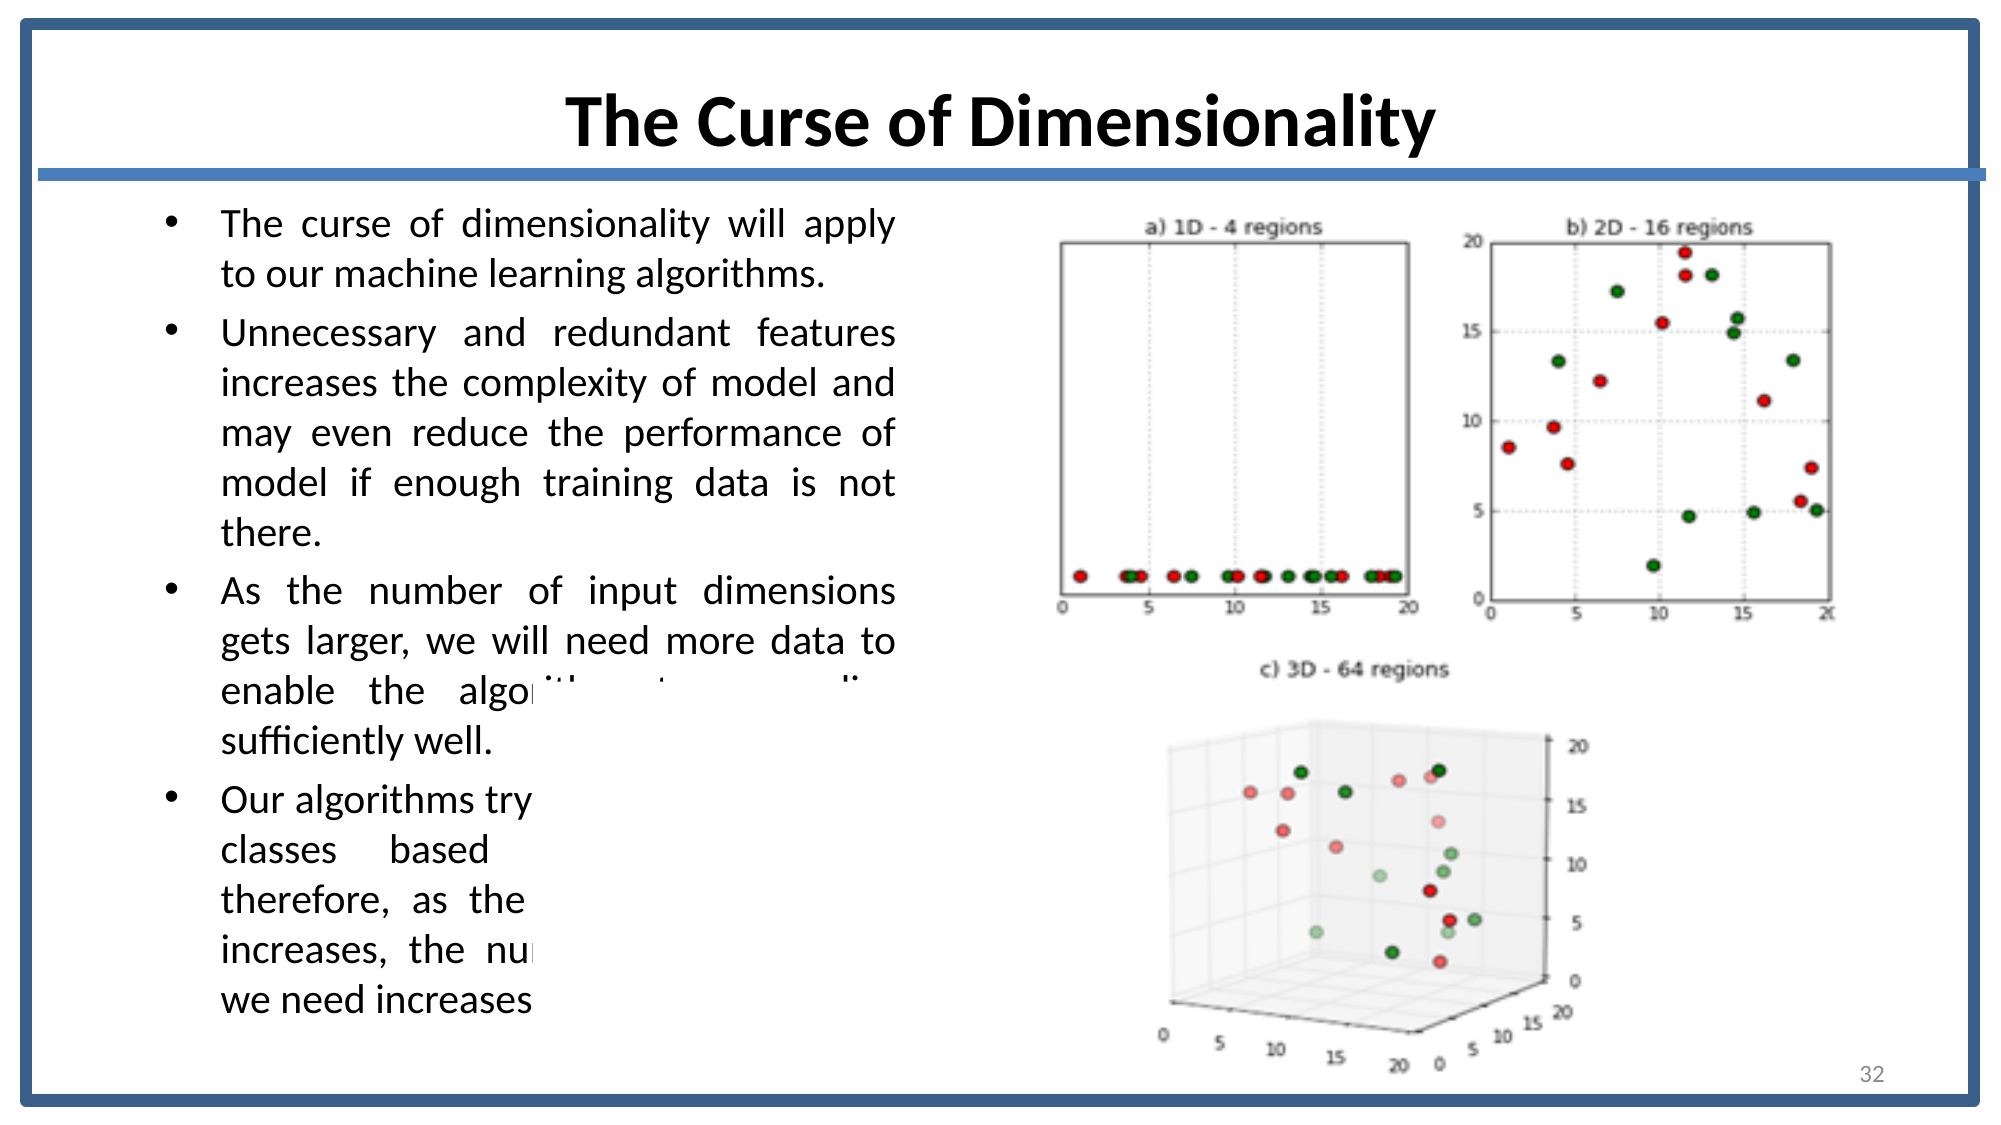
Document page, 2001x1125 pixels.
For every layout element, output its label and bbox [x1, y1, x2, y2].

picture [1445, 208, 1853, 626]
picture [1044, 208, 1428, 626]
picture [1148, 644, 1608, 1087]
text_box [24, 22, 1976, 1103]
